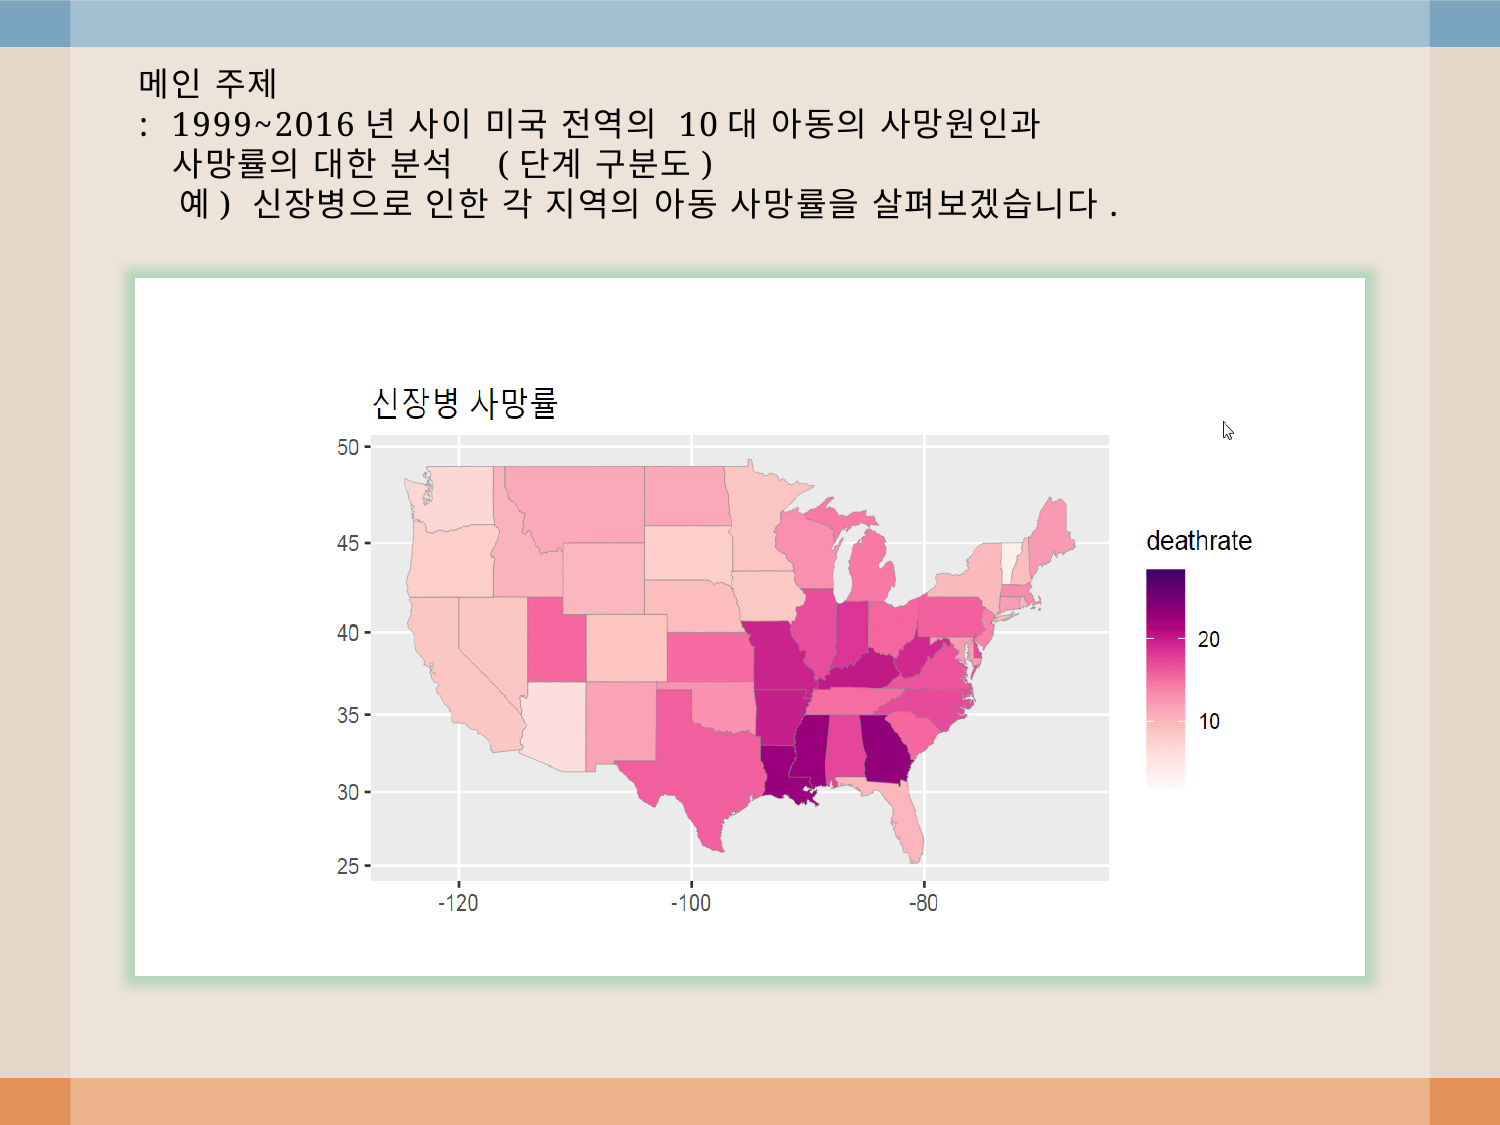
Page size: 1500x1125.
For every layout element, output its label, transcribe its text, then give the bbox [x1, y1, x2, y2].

title 메인 주제 : 1999~2016년 사이 미국 전역의 10대 아동의 사망원인과 사망률의 대한 분석 (단계 구분도) 예) 신장병으로 인한 각 지역의 아동 사망률을 살펴보겠습니다. [123, 54, 1378, 232]
picture [135, 278, 1365, 976]
